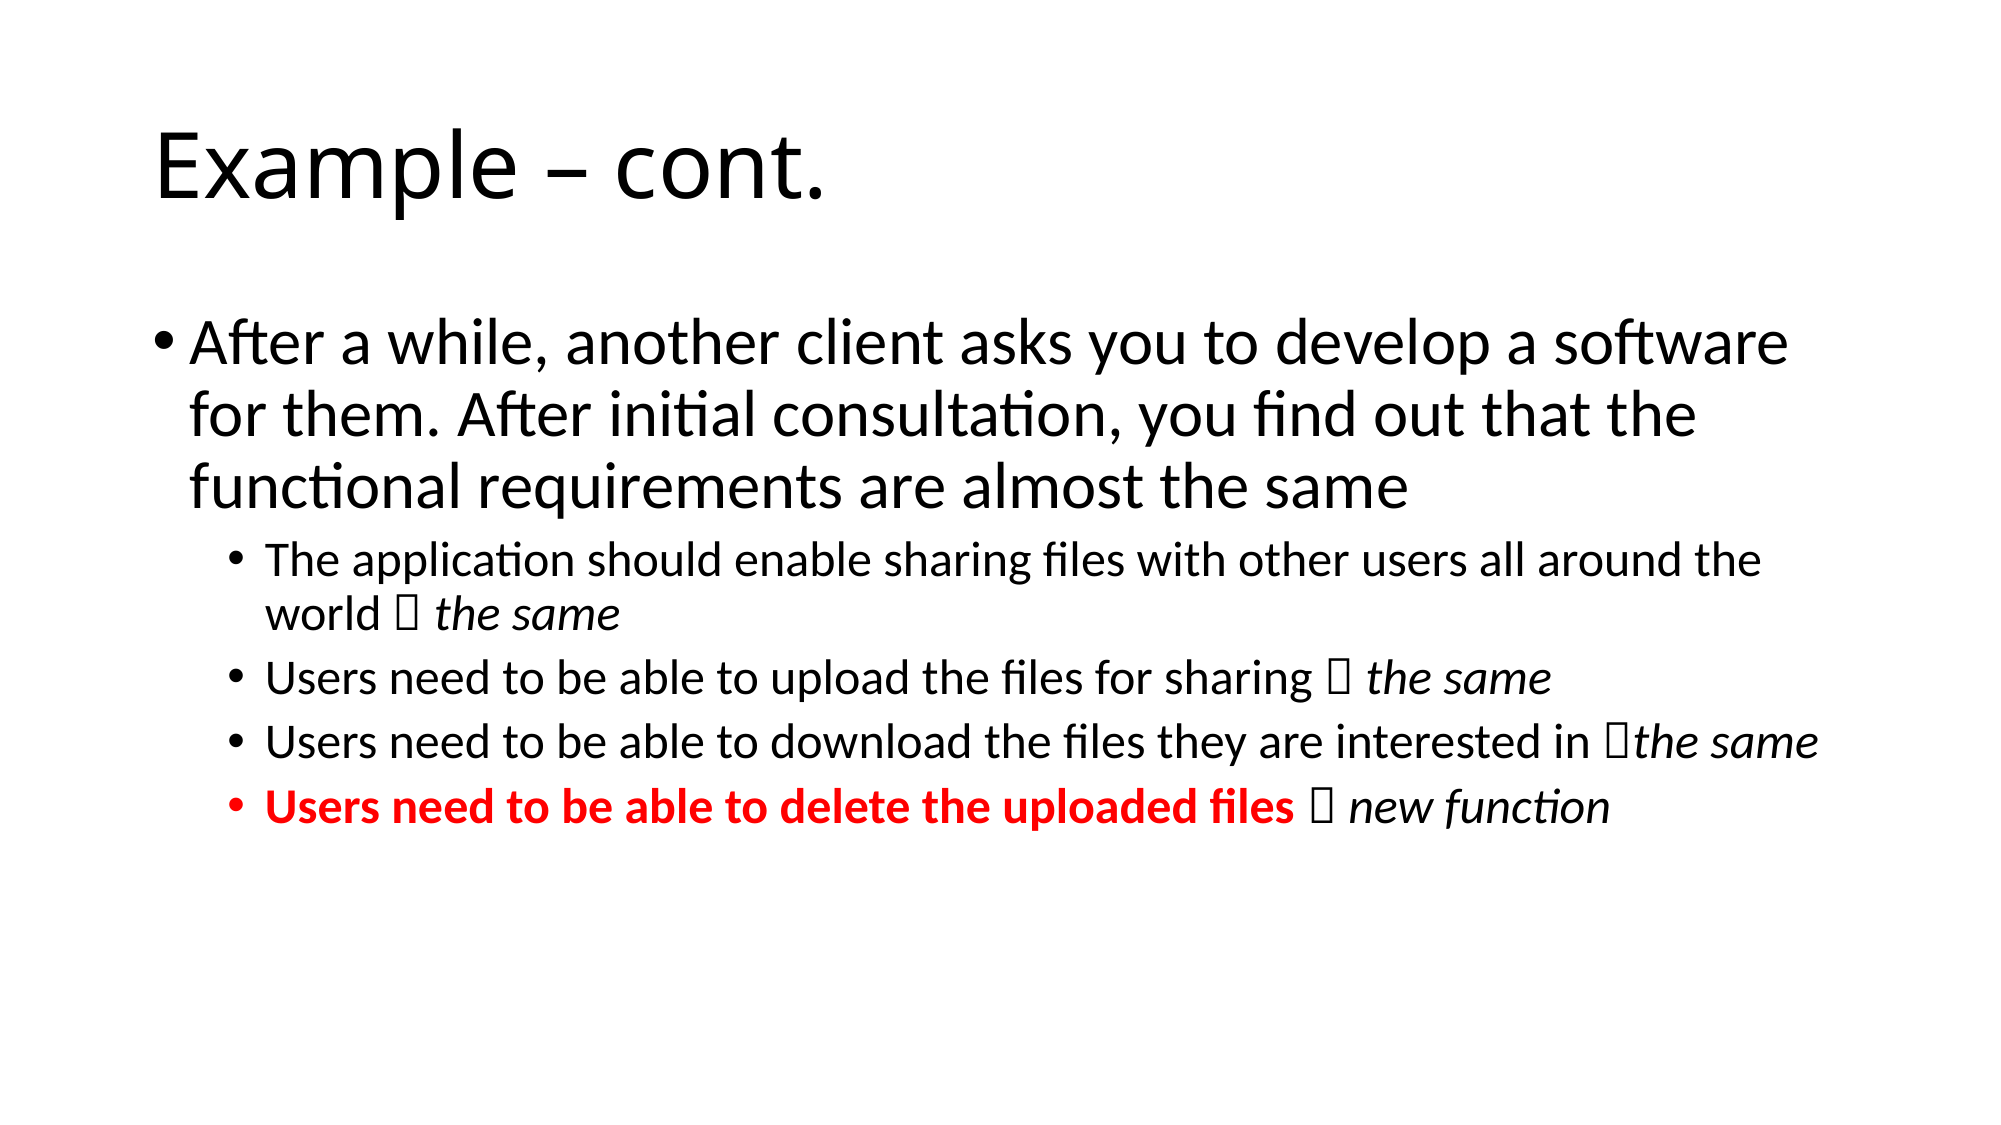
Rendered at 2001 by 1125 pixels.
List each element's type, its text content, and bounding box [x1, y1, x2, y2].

title Example – cont. [137, 59, 1863, 278]
list After a while, another client asks you to develop a software for them. After initial consultation, you find out that the functional requirements are almost the same The application should enable sharing files with other users all around the world  the same Users need to be able to upload the files for sharing  the same Users need to be able to download the files they are interested in the same Users need to be able to delete the uploaded files  new function [137, 299, 1863, 1014]
